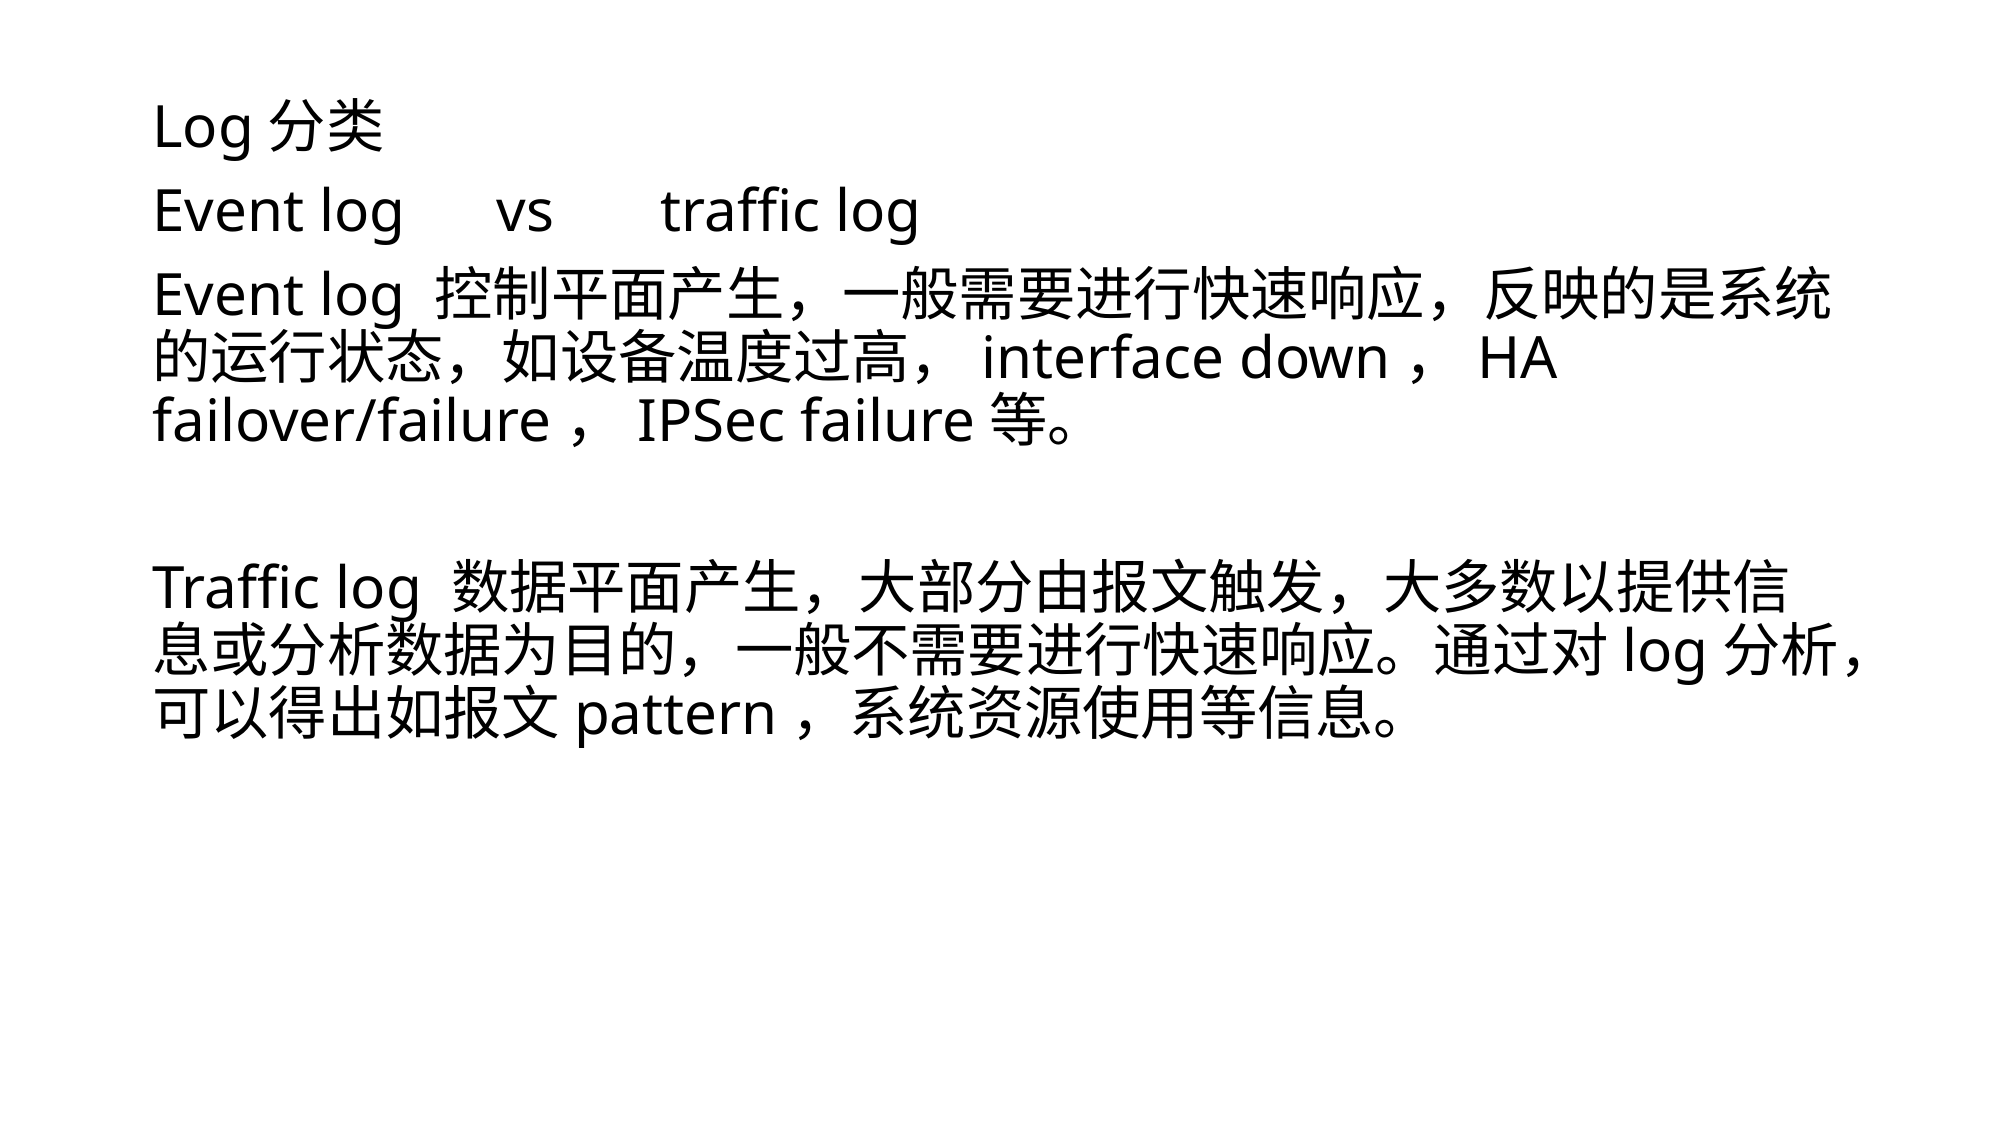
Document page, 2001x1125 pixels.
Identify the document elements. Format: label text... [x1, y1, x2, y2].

list Log分类 Event log vs traffic log Event log 控制平面产生，一般需要进行快速响应，反映的是系统的运行状态，如设备温度过高，interface down，HA failover/failure，IPSec failure等。 Traffic log 数据平面产生，大部分由报文触发，大多数以提供信息或分析数据为目的，一般不需要进行快速响应。通过对log分析，可以得出如报文pattern，系统资源使用等信息。 [137, 89, 1863, 1014]
